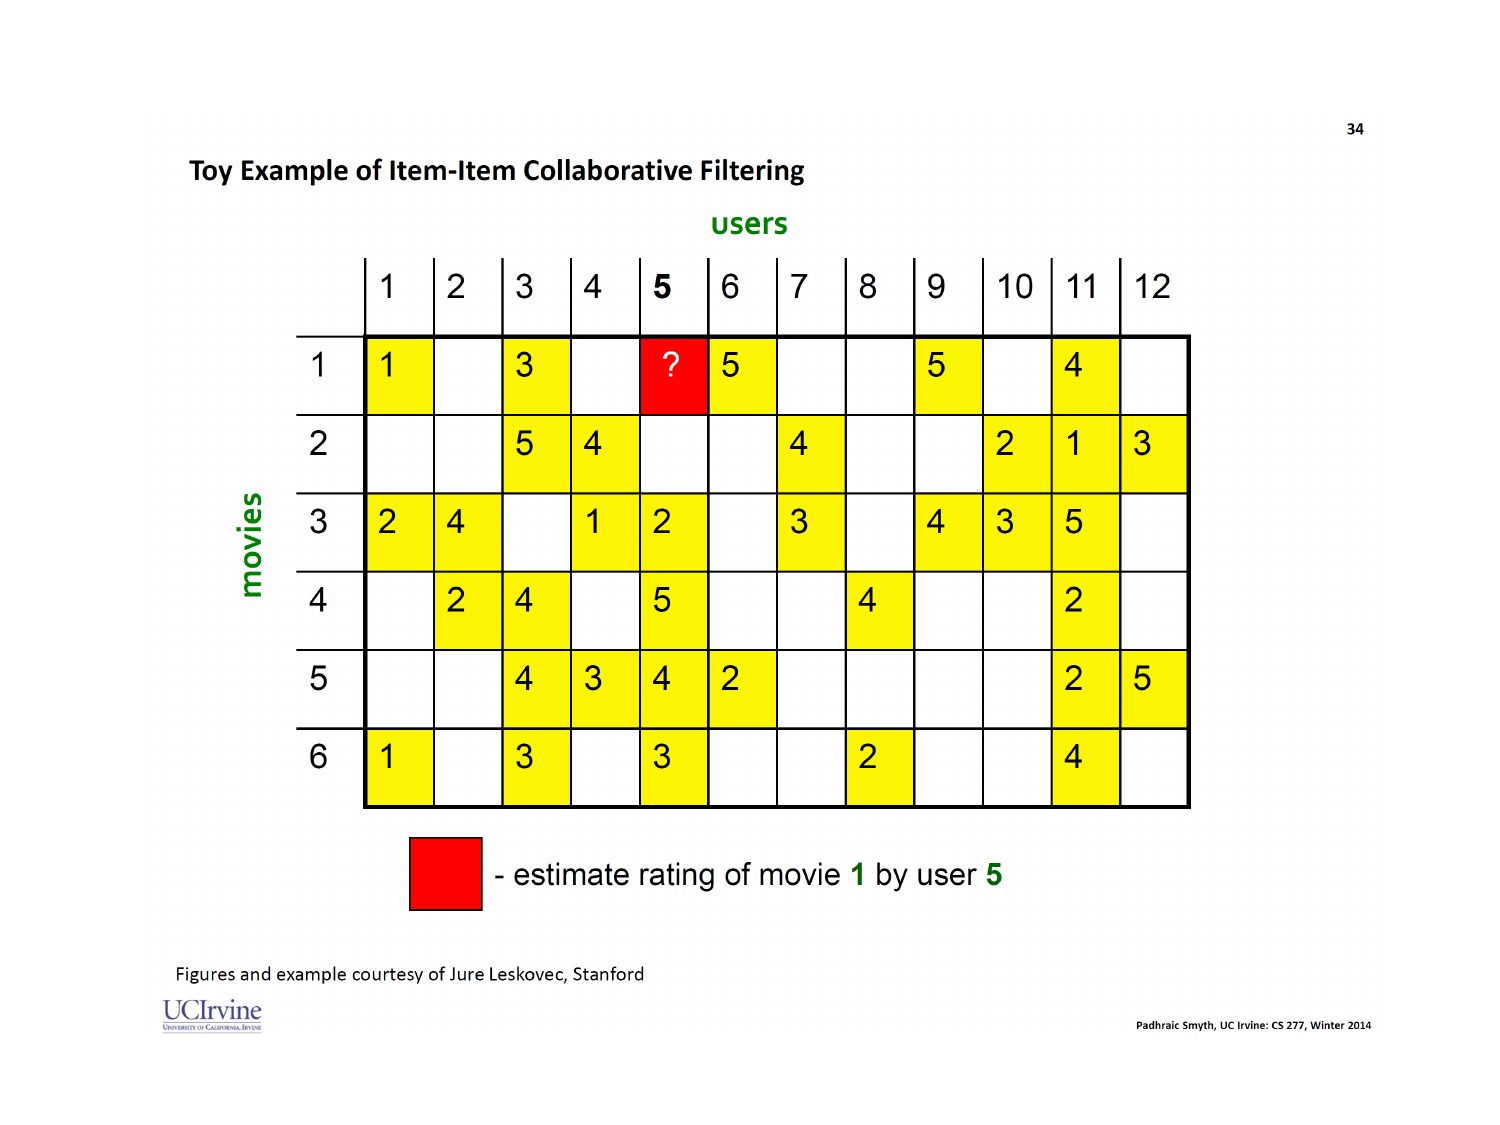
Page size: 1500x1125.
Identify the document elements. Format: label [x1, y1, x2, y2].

picture [149, 112, 1384, 1038]
